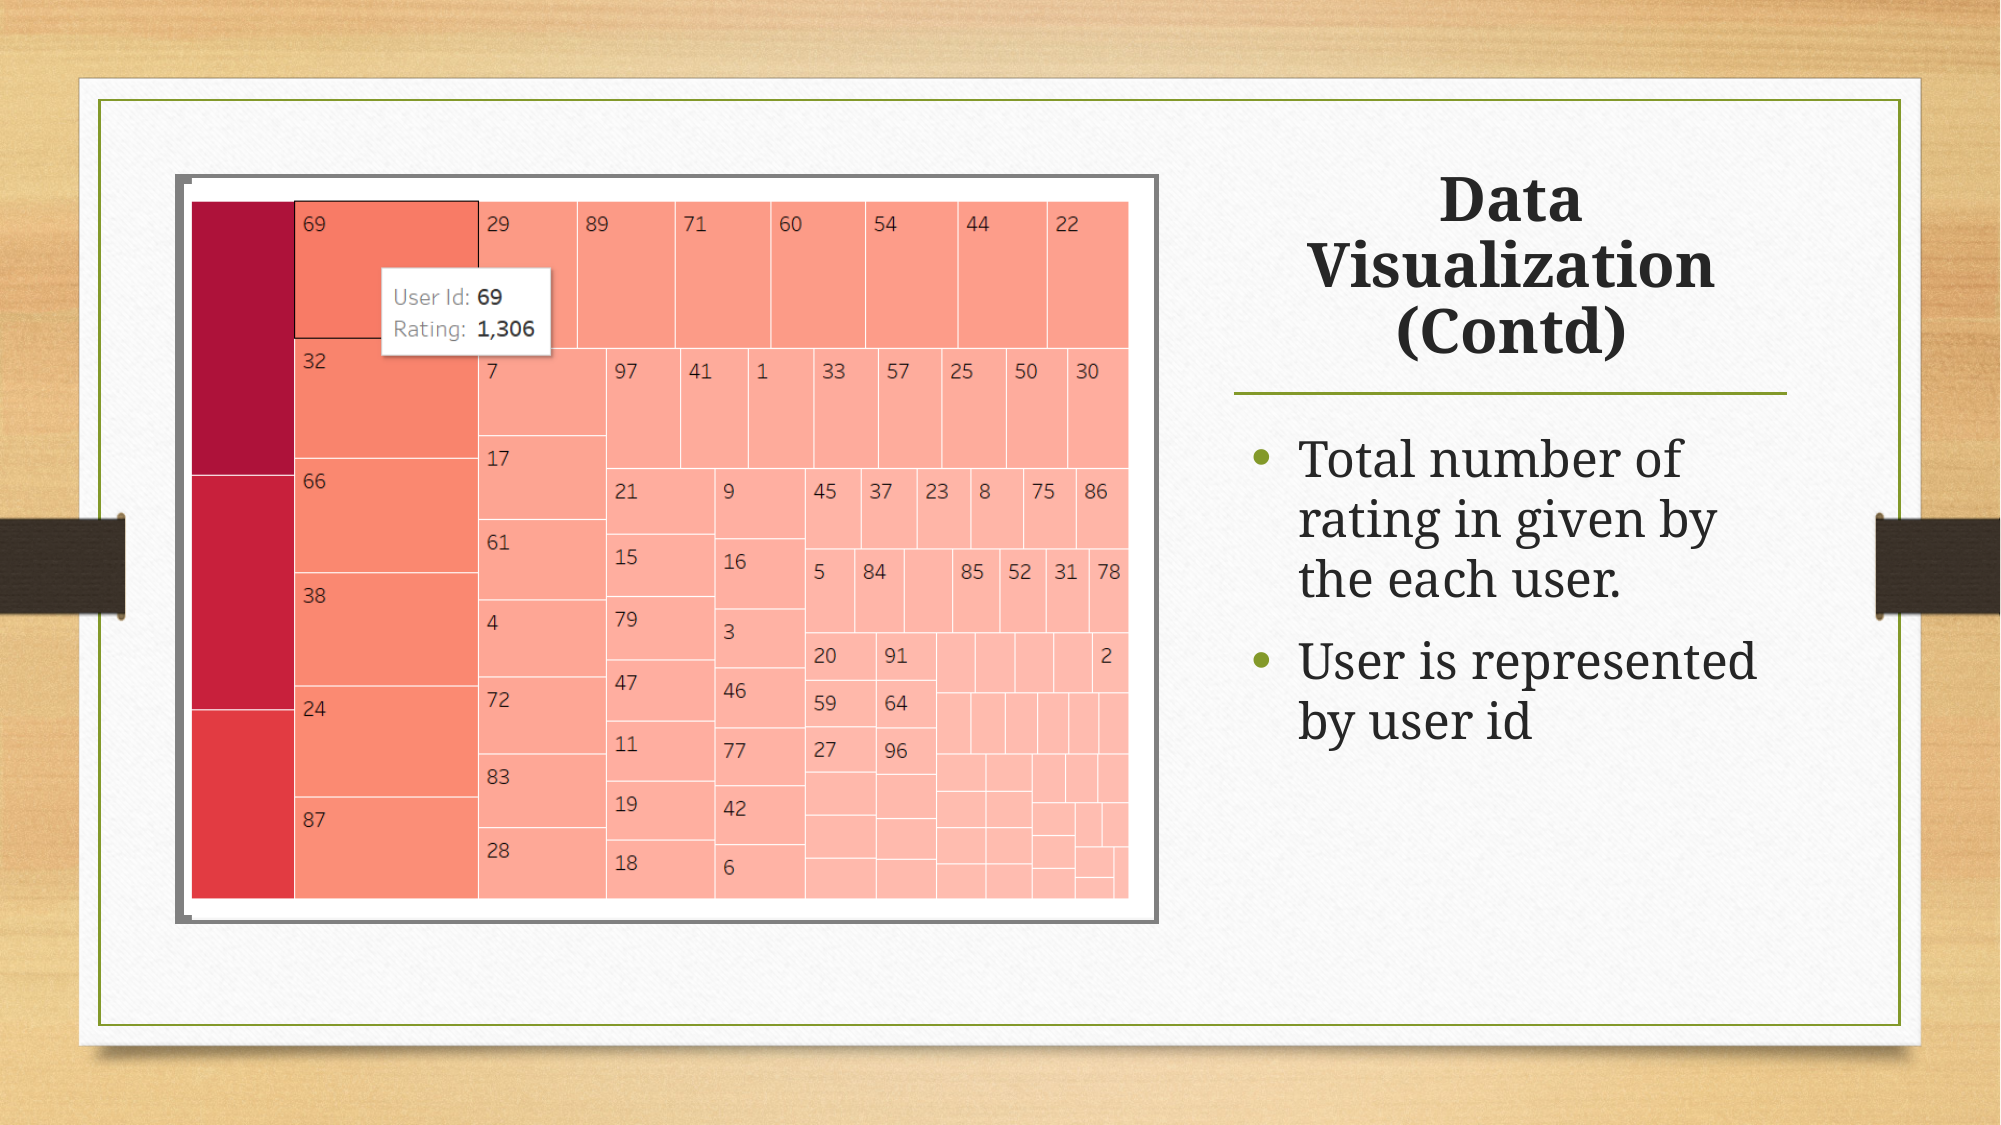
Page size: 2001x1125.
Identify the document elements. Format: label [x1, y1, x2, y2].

list [191, 178, 1155, 920]
text_box [0, 0, 2000, 1125]
